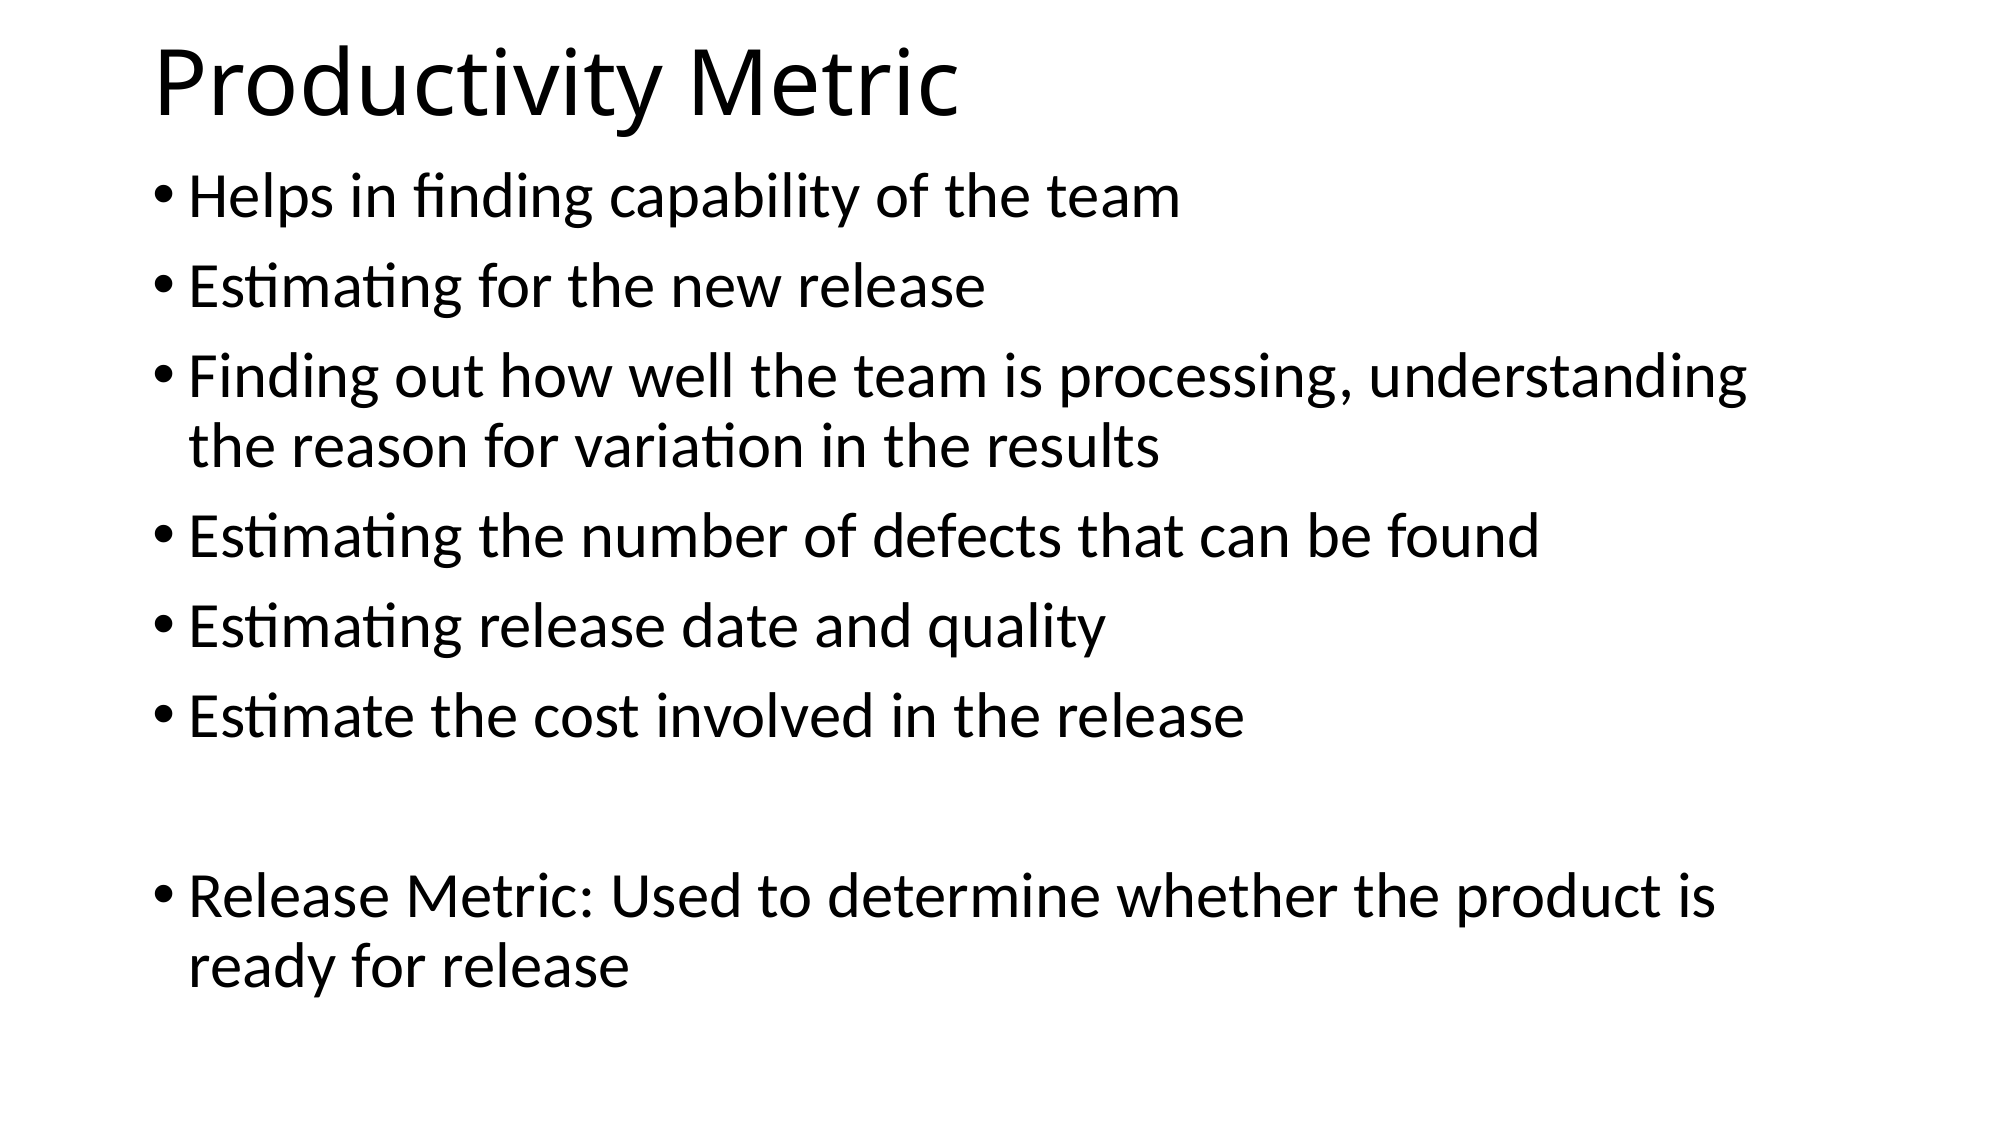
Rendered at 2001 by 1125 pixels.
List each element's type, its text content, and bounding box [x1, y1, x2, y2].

list Helps in finding capability of the team Estimating for the new release Finding out how well the team is processing, understanding the reason for variation in the results Estimating the number of defects that can be found Estimating release date and quality Estimate the cost involved in the release Release Metric: Used to determine whether the product is ready for release [137, 154, 1863, 1014]
title Productivity Metric [137, 17, 1863, 154]
